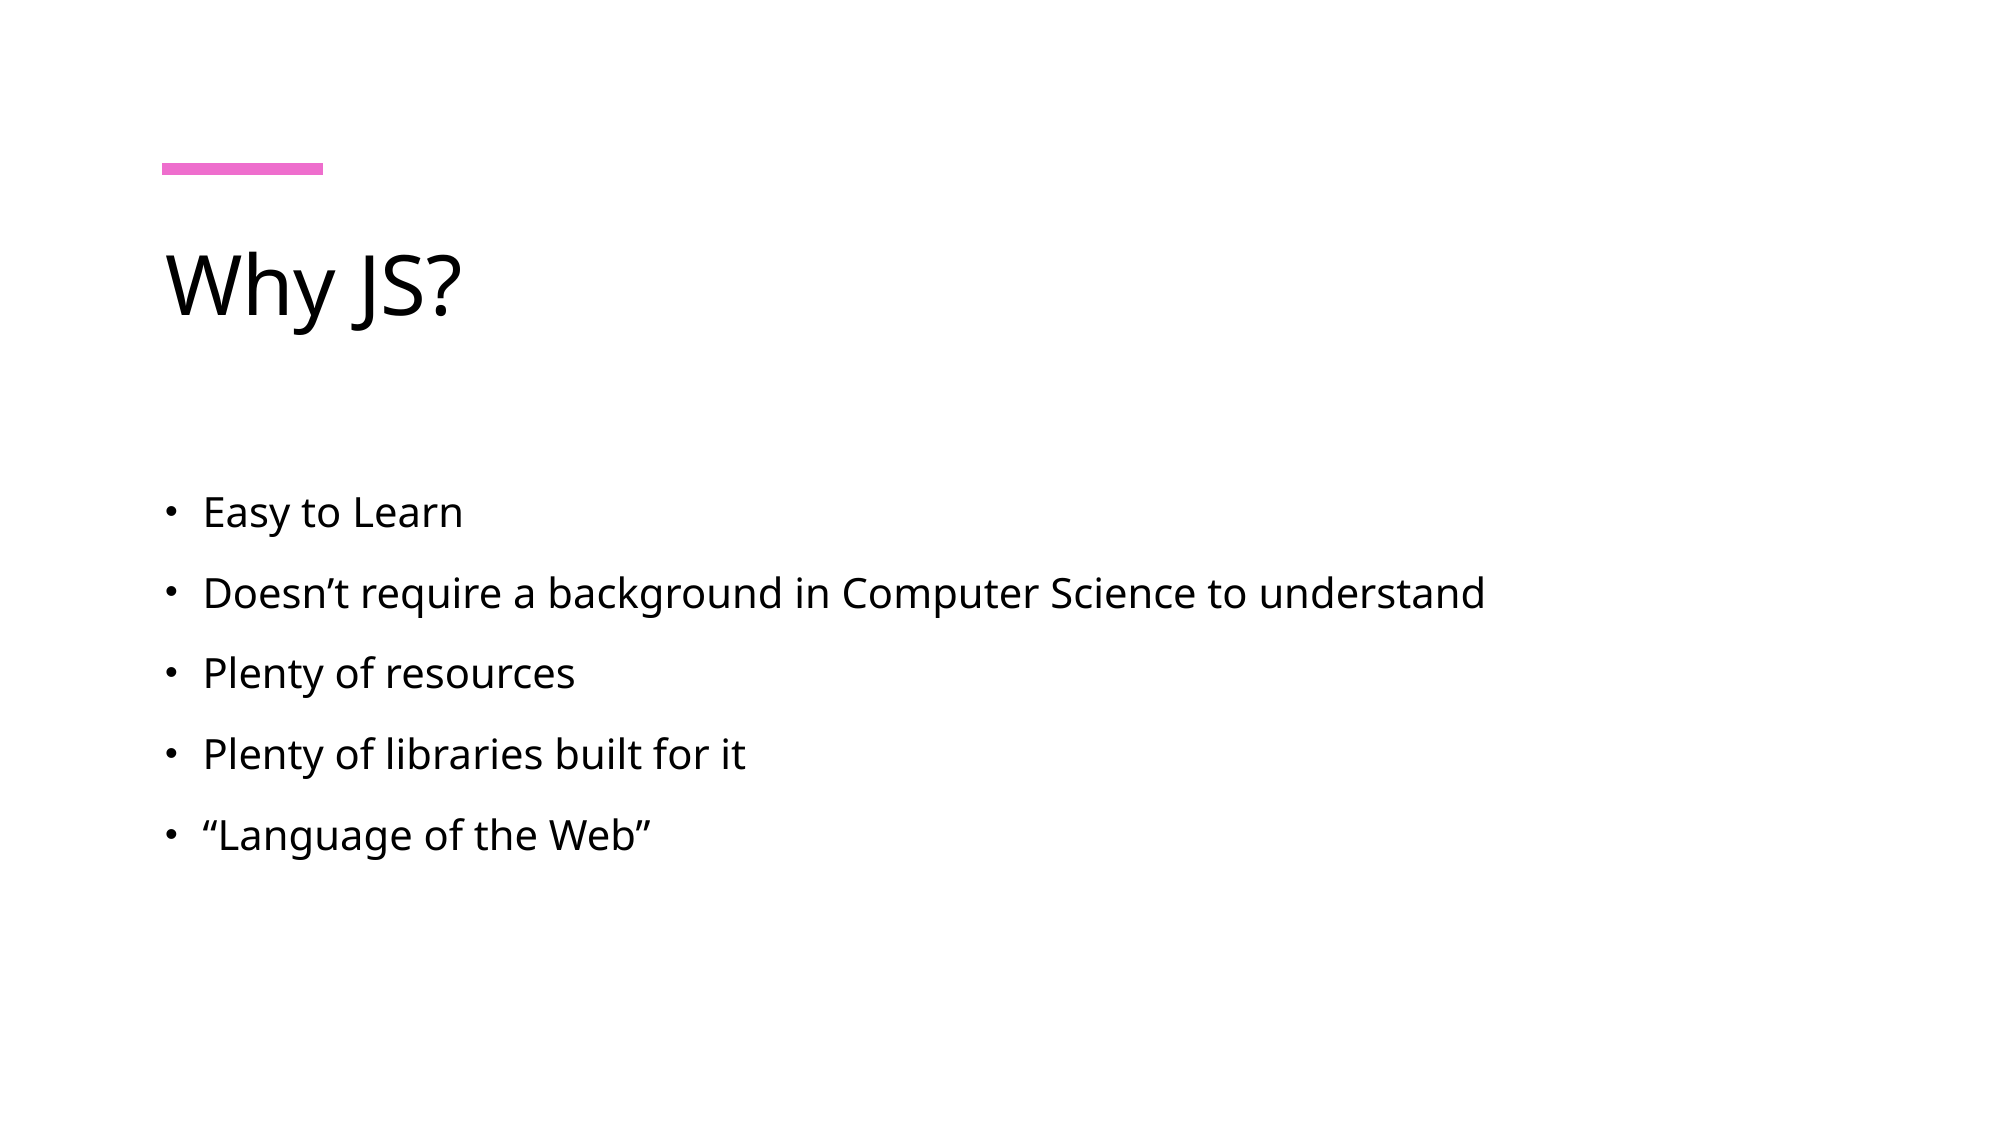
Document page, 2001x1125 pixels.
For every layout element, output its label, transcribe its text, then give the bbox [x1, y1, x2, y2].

title Why JS? [150, 224, 1850, 441]
list Easy to Learn Doesn’t require a background in Computer Science to understand Plenty of resources Plenty of libraries built for it “Language of the Web” [150, 468, 1850, 975]
